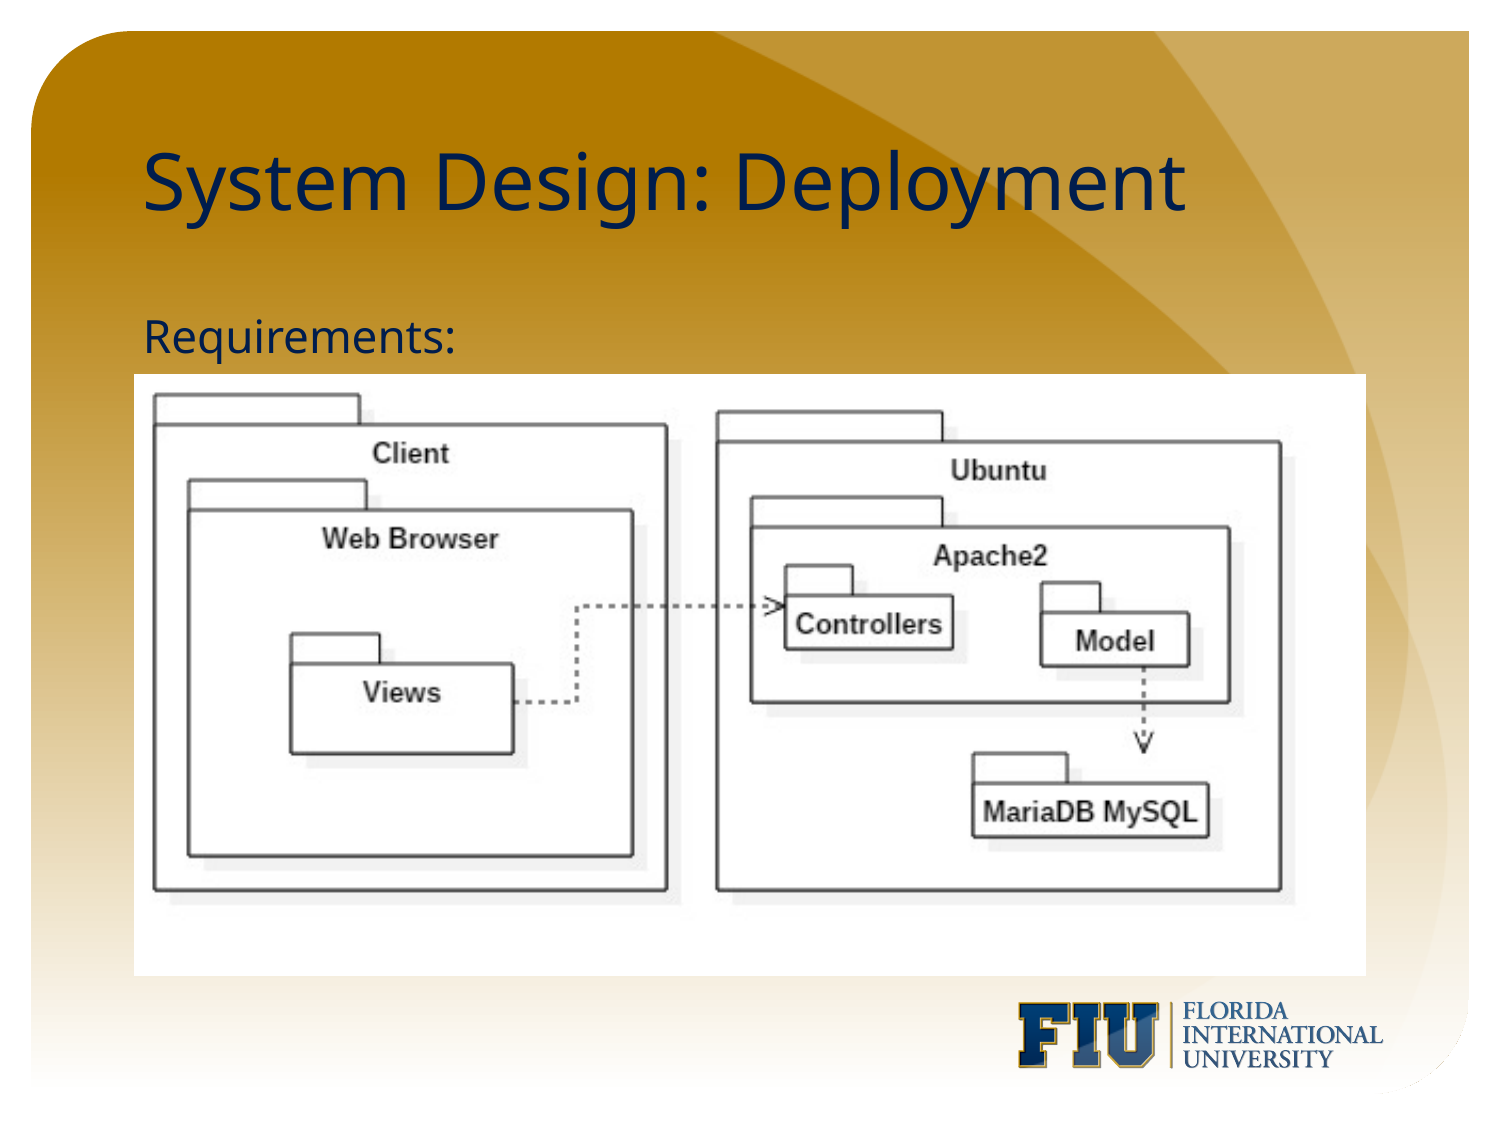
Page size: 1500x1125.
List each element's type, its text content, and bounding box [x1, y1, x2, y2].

title System Design: Deployment [127, 62, 1372, 234]
list Requirements: [127, 299, 1372, 991]
picture [24, 30, 1473, 1094]
